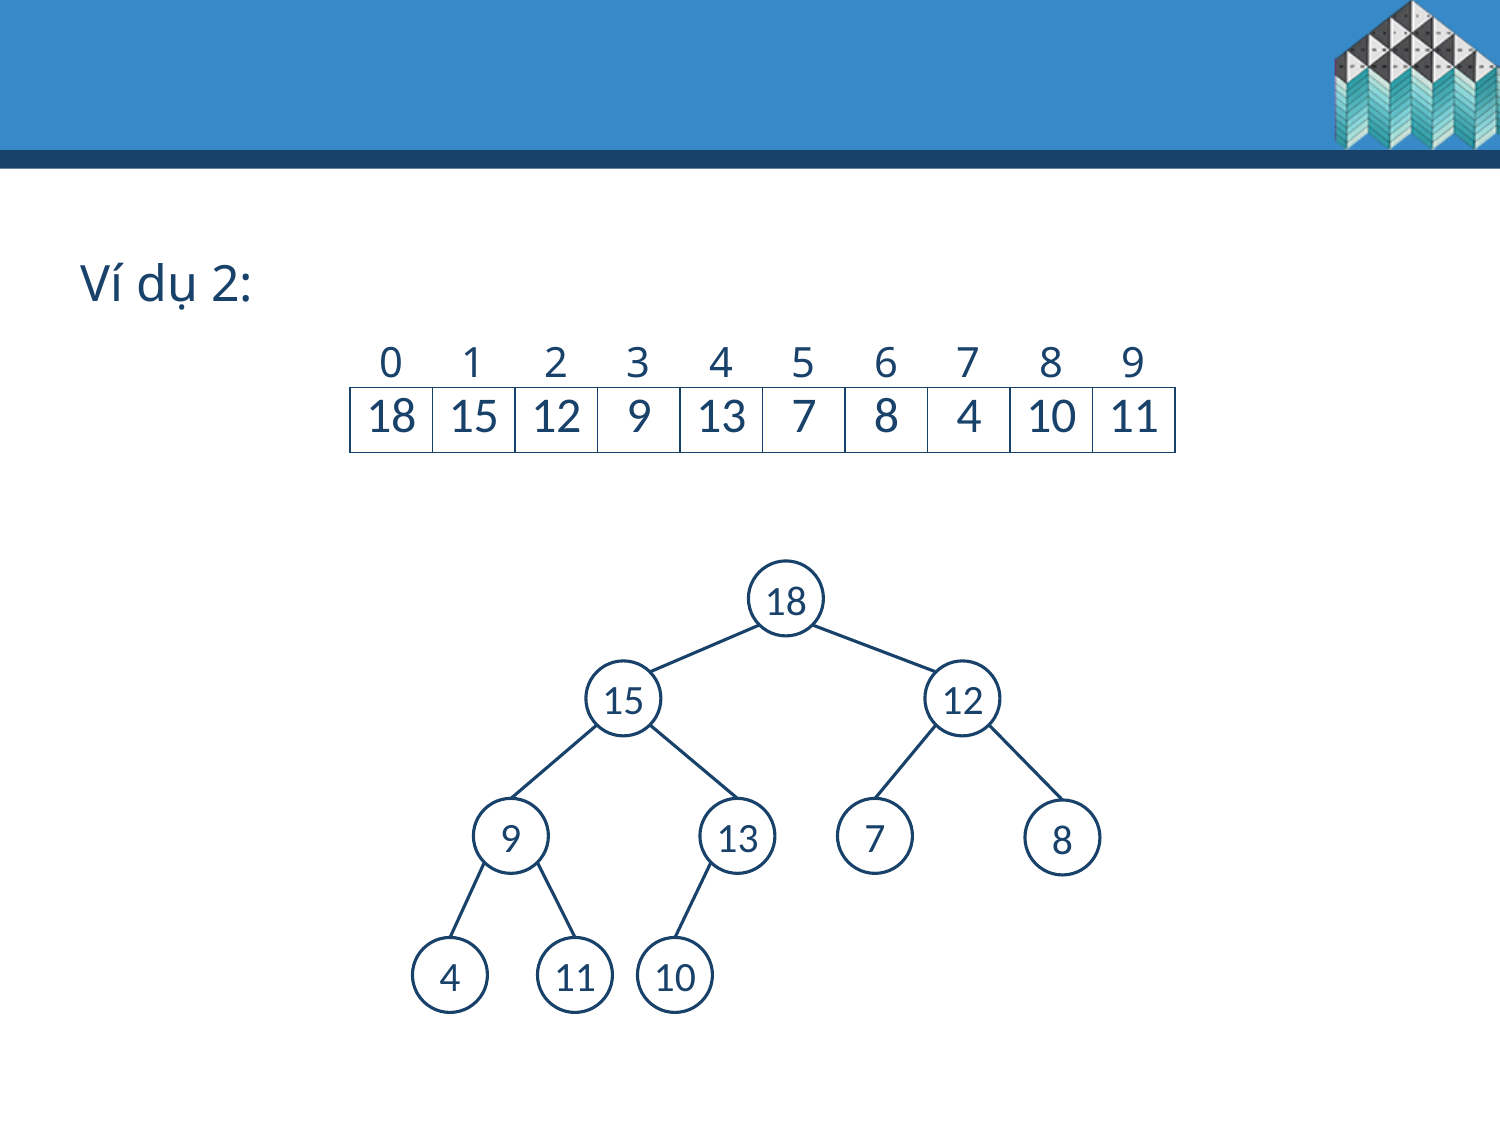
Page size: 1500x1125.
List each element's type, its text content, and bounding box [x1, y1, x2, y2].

table_header 9 [1093, 325, 1175, 397]
table_header 9 [598, 397, 679, 452]
text_box 9 [471, 796, 551, 876]
text_box 15 [583, 658, 663, 738]
picture [0, 1, 1500, 150]
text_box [516, 718, 591, 805]
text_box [656, 717, 731, 806]
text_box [850, 586, 898, 711]
table_header 10 [1011, 397, 1092, 452]
text_box 4 [410, 935, 490, 1015]
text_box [518, 881, 594, 919]
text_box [680, 593, 729, 704]
table_header 3 [598, 325, 680, 397]
table_header 8 [1010, 325, 1093, 397]
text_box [655, 881, 731, 919]
table_header 15 [433, 397, 514, 452]
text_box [429, 882, 505, 918]
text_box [987, 725, 1064, 800]
table_header 4 [928, 397, 1009, 452]
table_header 7 [928, 325, 1010, 397]
text_box 10 [635, 935, 715, 1015]
table_header 18 [351, 397, 432, 452]
table_header 13 [681, 397, 762, 452]
table_header 11 [1093, 397, 1174, 452]
table_header 1 [433, 325, 515, 397]
text_box 7 [835, 797, 915, 876]
table_header 4 [680, 325, 763, 397]
table_header 8 [846, 397, 927, 452]
text_box 13 [697, 796, 778, 876]
text_box 18 [746, 558, 826, 638]
table_header 5 [763, 325, 845, 397]
text_box 11 [535, 935, 615, 1015]
table_header 6 [845, 325, 928, 397]
table_header 2 [515, 325, 598, 397]
table_header 0 [350, 325, 433, 397]
table_header 7 [763, 397, 844, 452]
list Ví dụ 2: [0, 237, 1438, 325]
text_box 8 [1022, 798, 1103, 878]
table_header 12 [516, 397, 597, 452]
text_box 12 [922, 658, 1003, 738]
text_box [868, 730, 943, 793]
